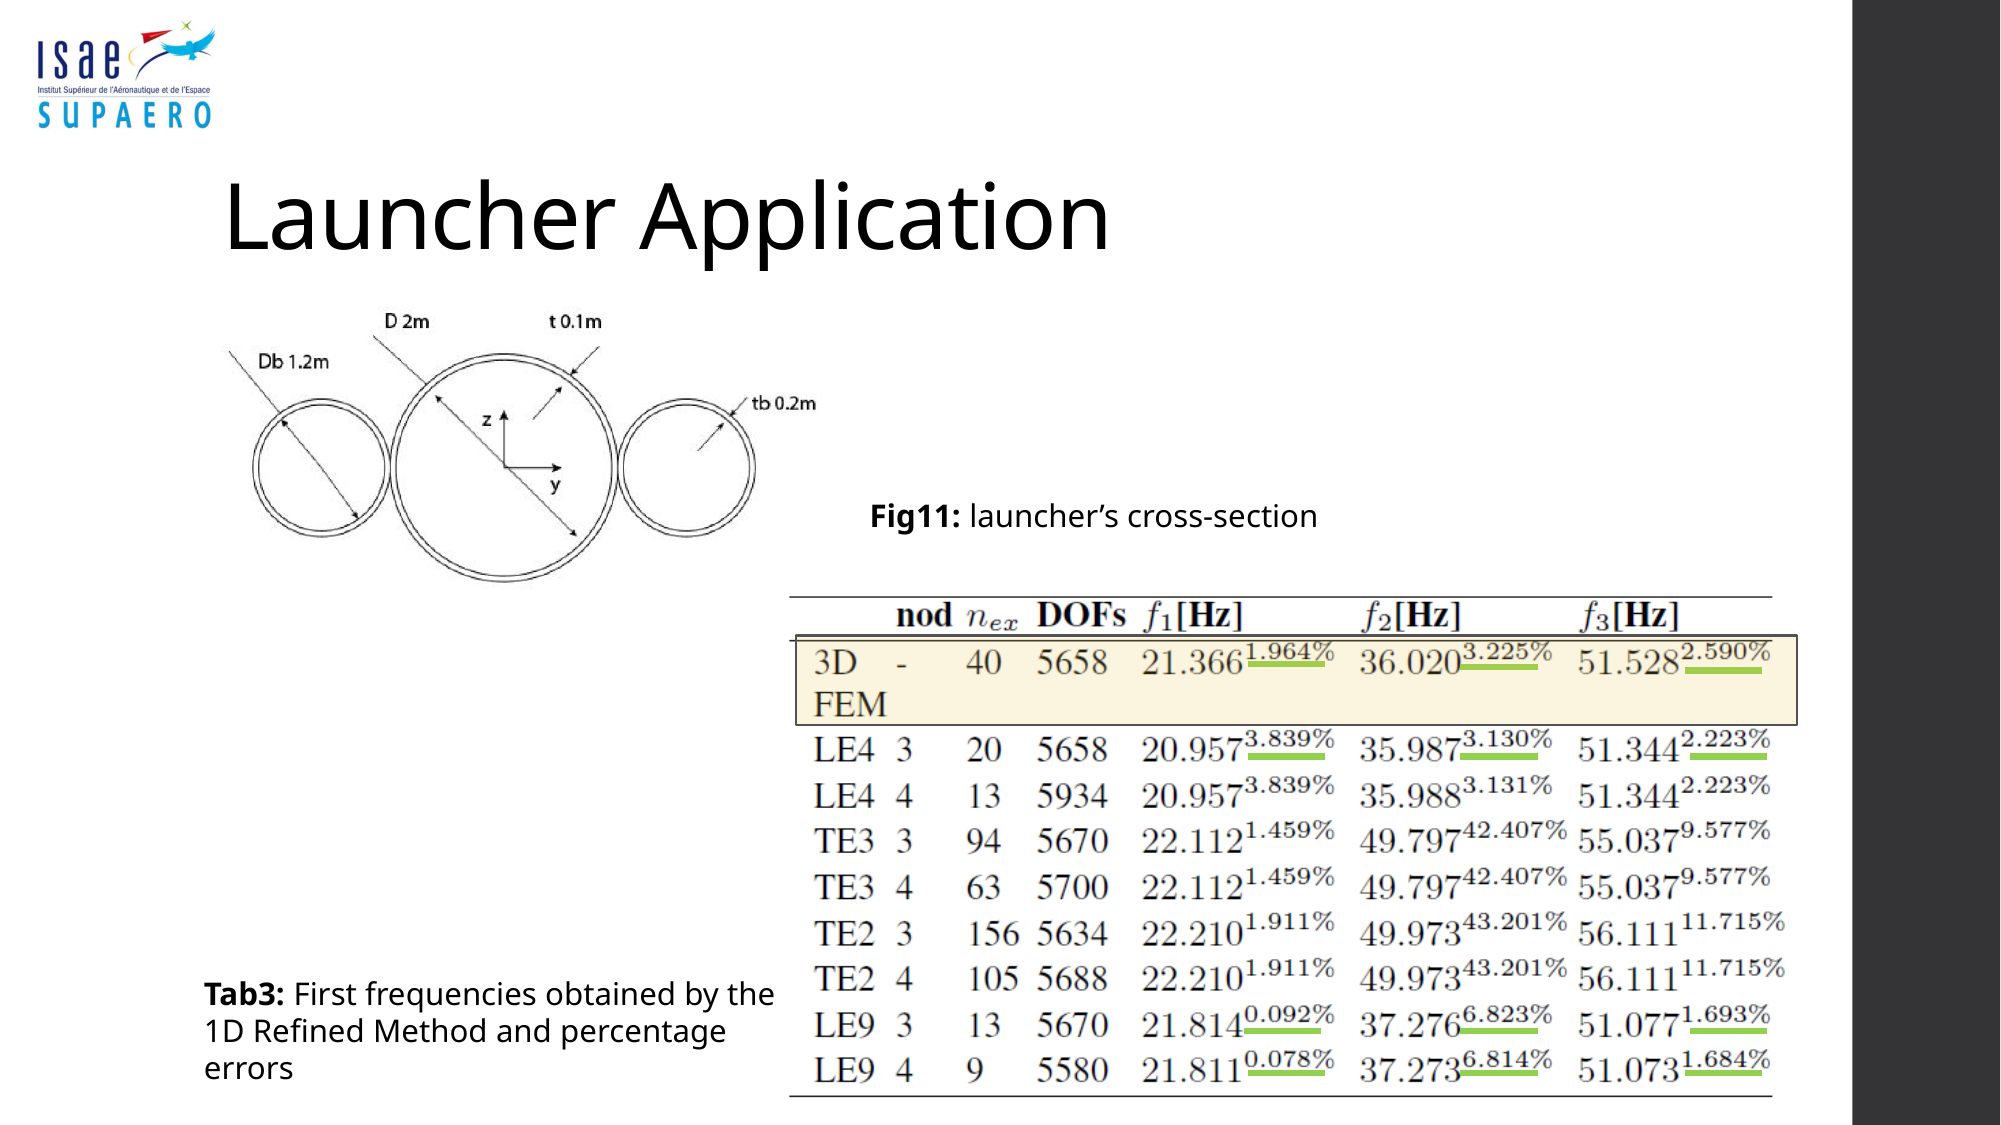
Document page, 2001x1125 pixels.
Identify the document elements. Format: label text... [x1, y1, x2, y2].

picture [28, 15, 223, 138]
title Launcher Application [206, 60, 1797, 278]
text_box Tab3: First frequencies obtained by the 1D Refined Method and percentage errors [189, 966, 773, 1094]
text_box Fig11: launcher’s cross-section [854, 488, 1461, 542]
picture [202, 266, 1794, 1105]
